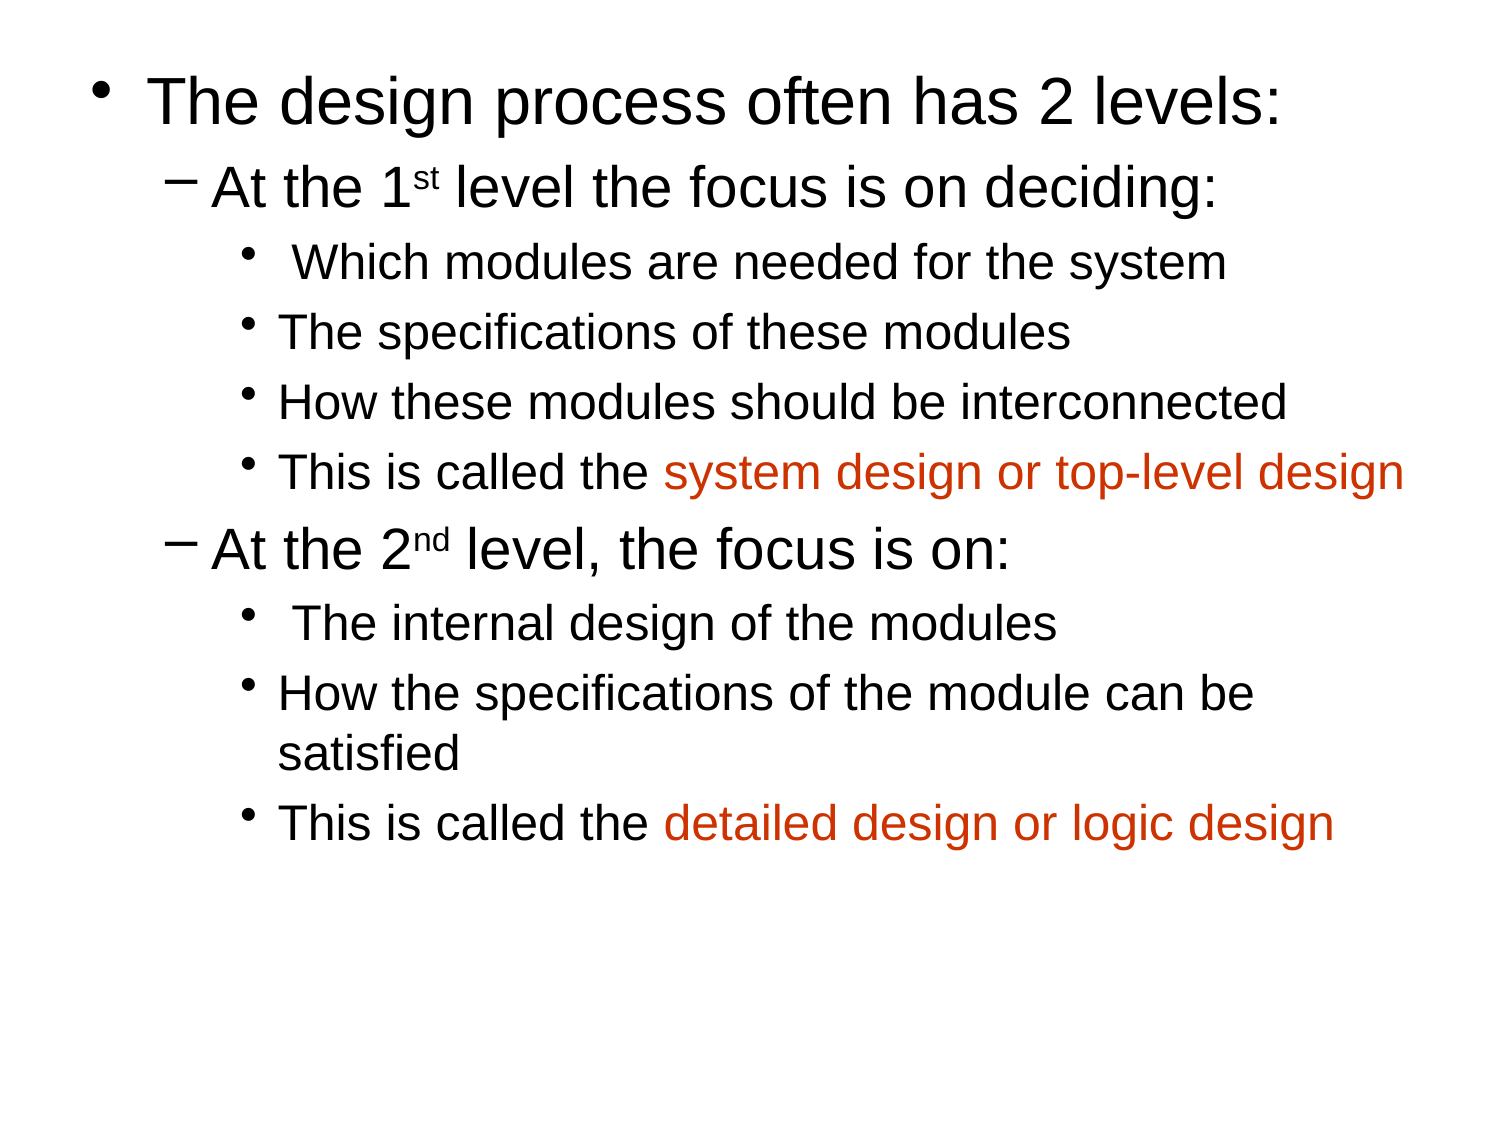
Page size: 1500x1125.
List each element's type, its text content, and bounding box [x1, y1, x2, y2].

list The design process often has 2 levels: At the 1st level the focus is on deciding: Which modules are needed for the system The specifications of these modules How these modules should be interconnected This is called the system design or top-level design At the 2nd level, the focus is on: The internal design of the modules How the specifications of the module can be satisfied This is called the detailed design or logic design [74, 49, 1426, 1088]
